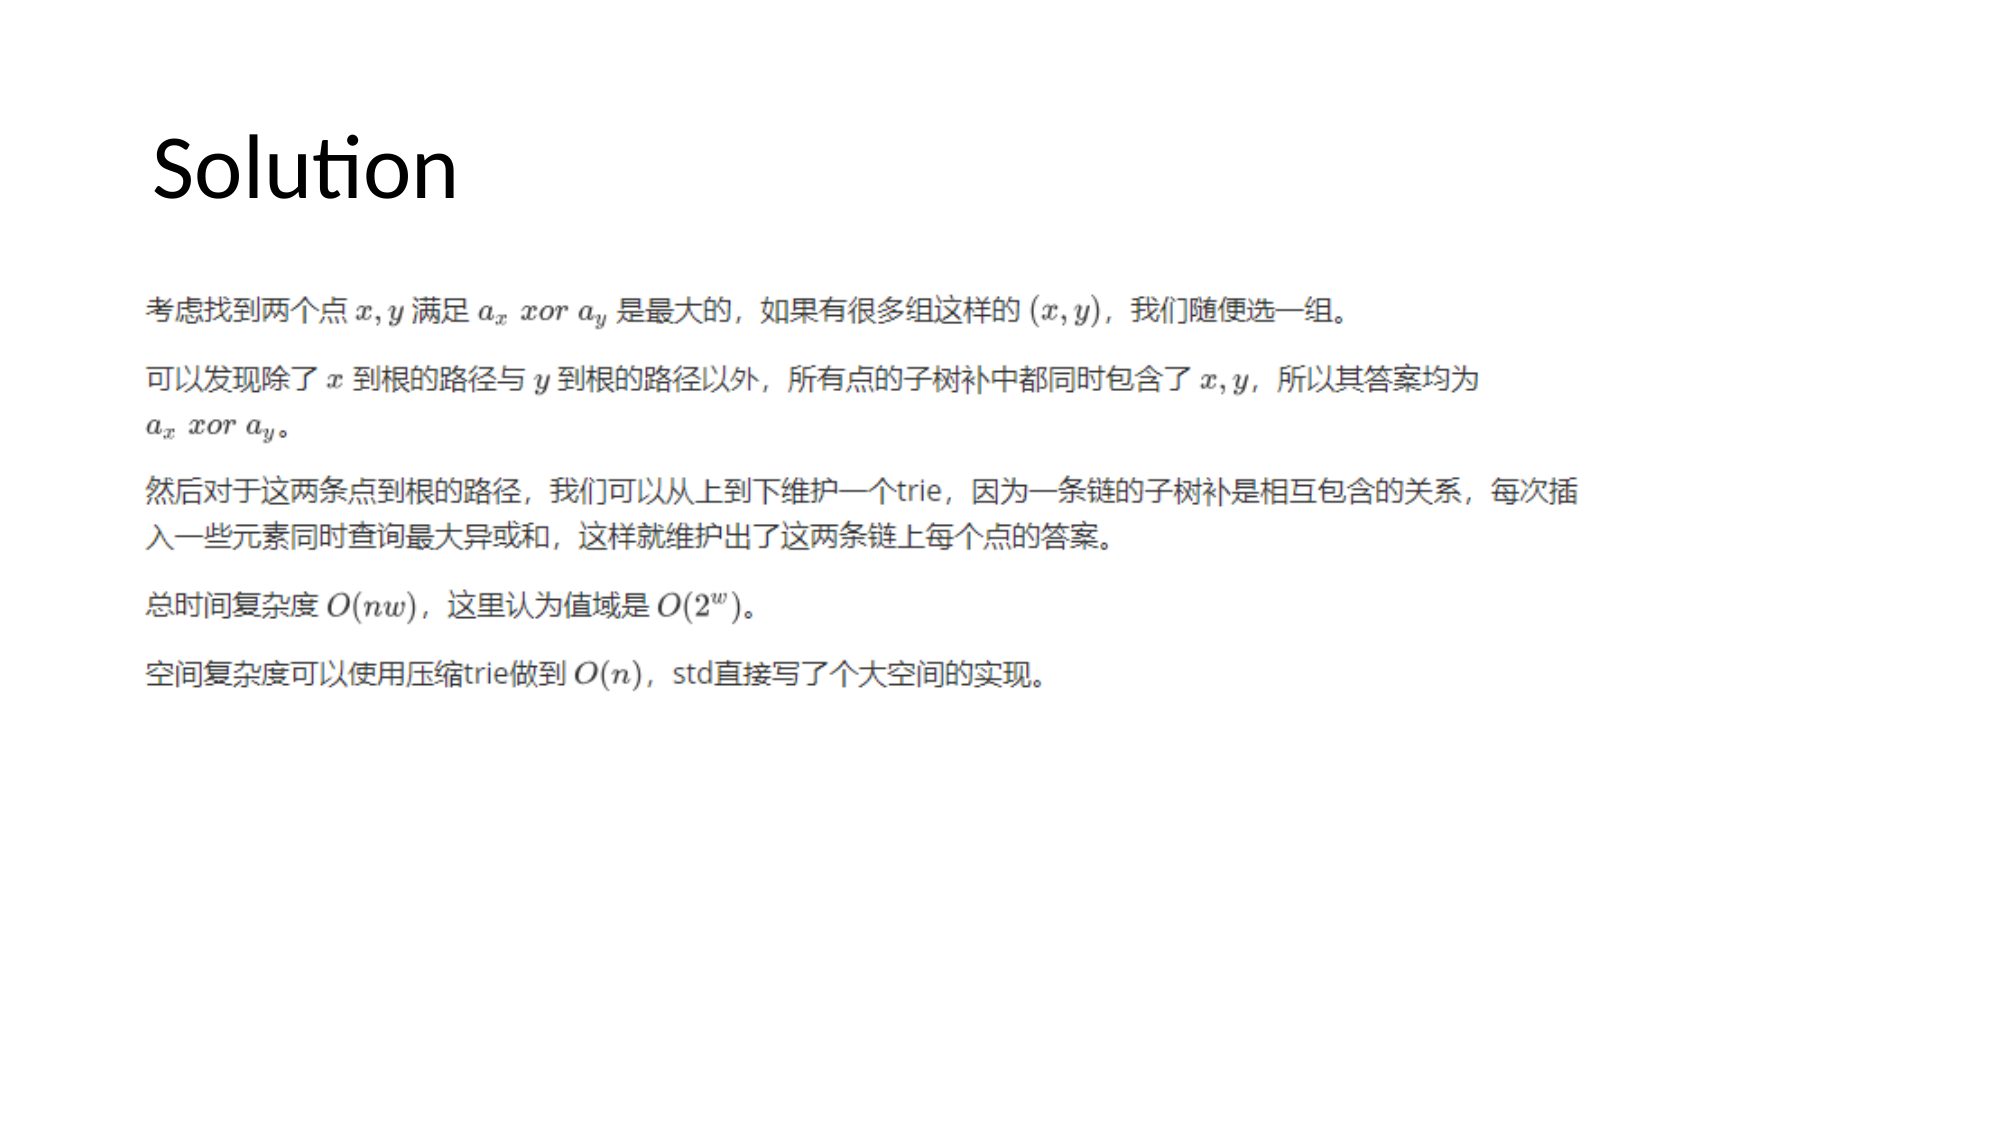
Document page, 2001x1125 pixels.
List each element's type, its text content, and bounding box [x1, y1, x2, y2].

title Solution [137, 59, 1863, 278]
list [137, 277, 1617, 713]
